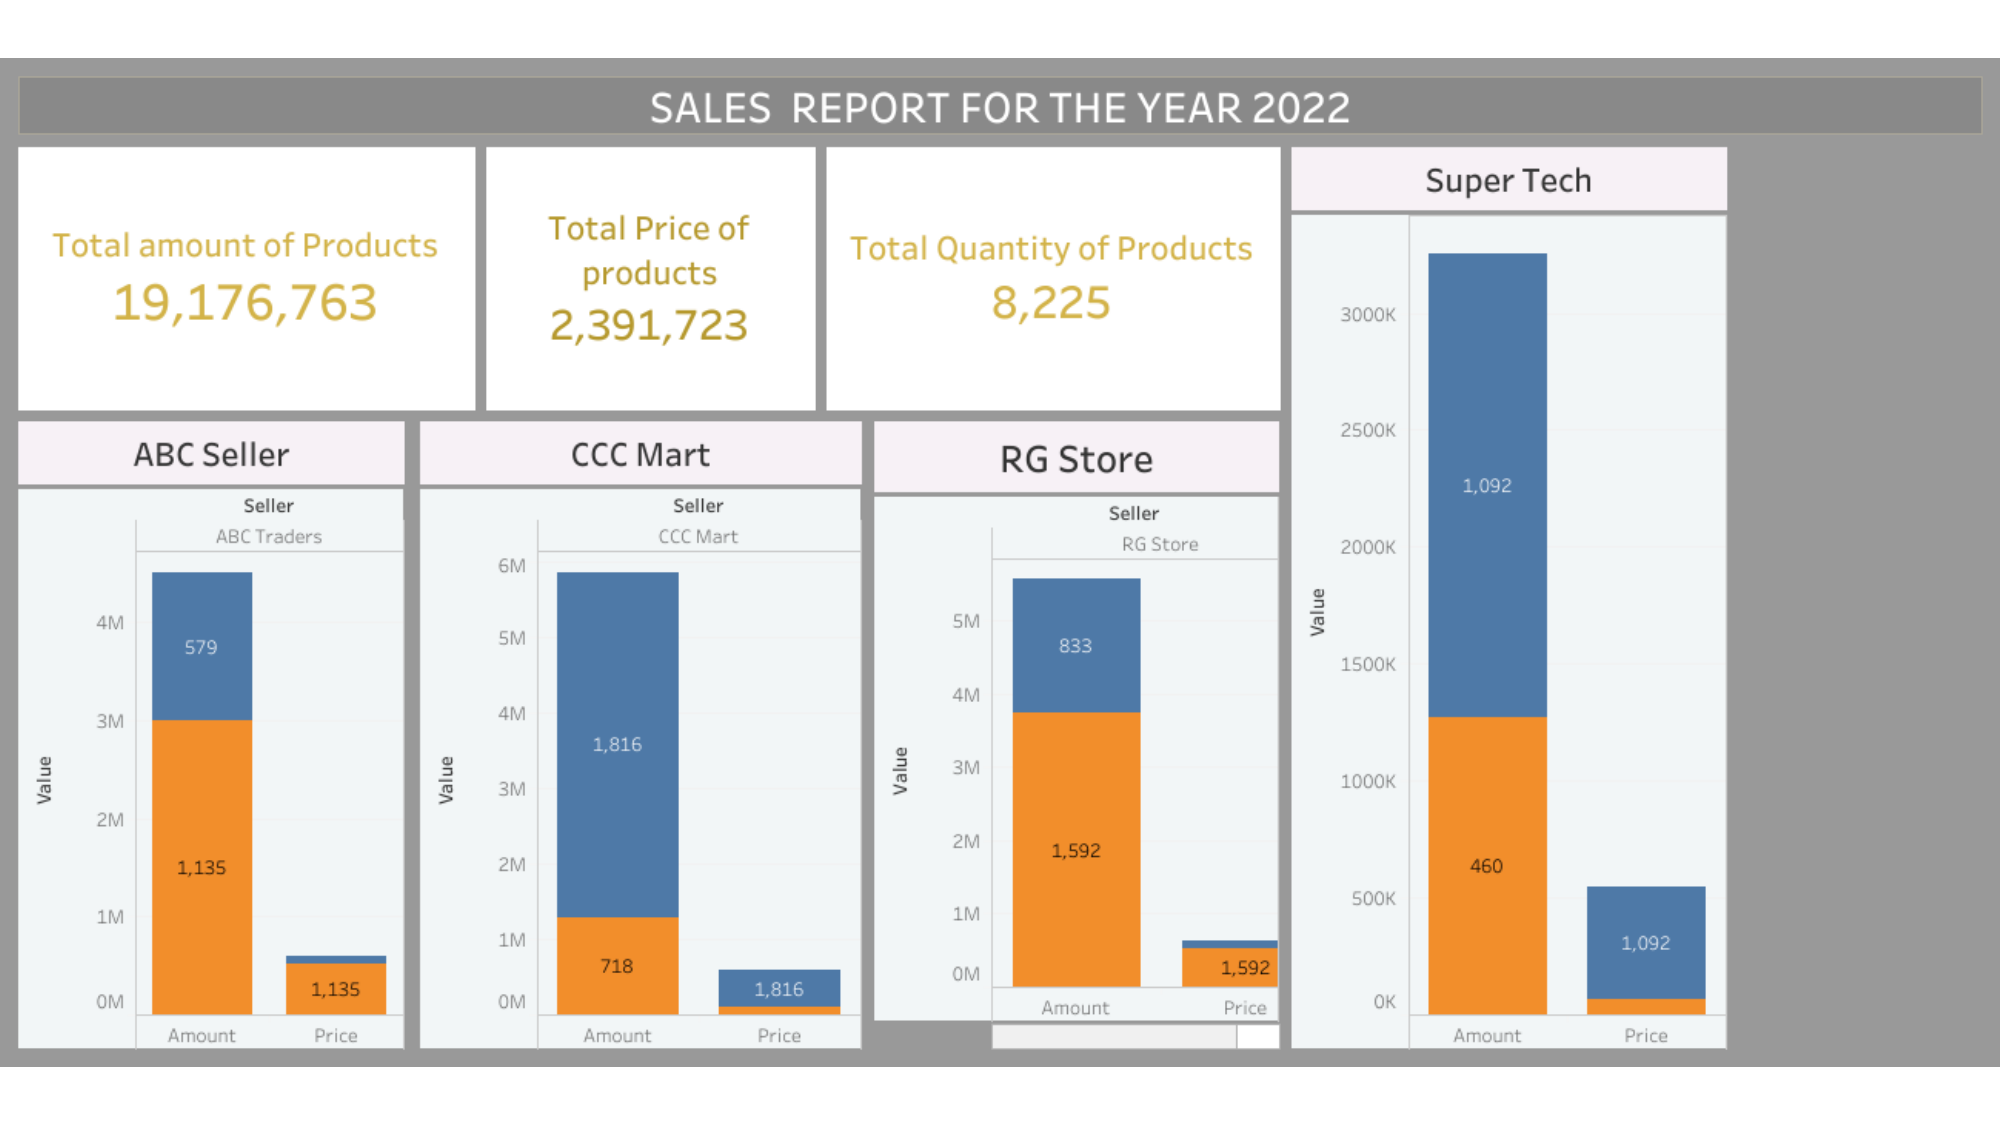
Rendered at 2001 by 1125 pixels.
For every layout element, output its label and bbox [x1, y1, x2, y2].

picture [0, 58, 2000, 1067]
